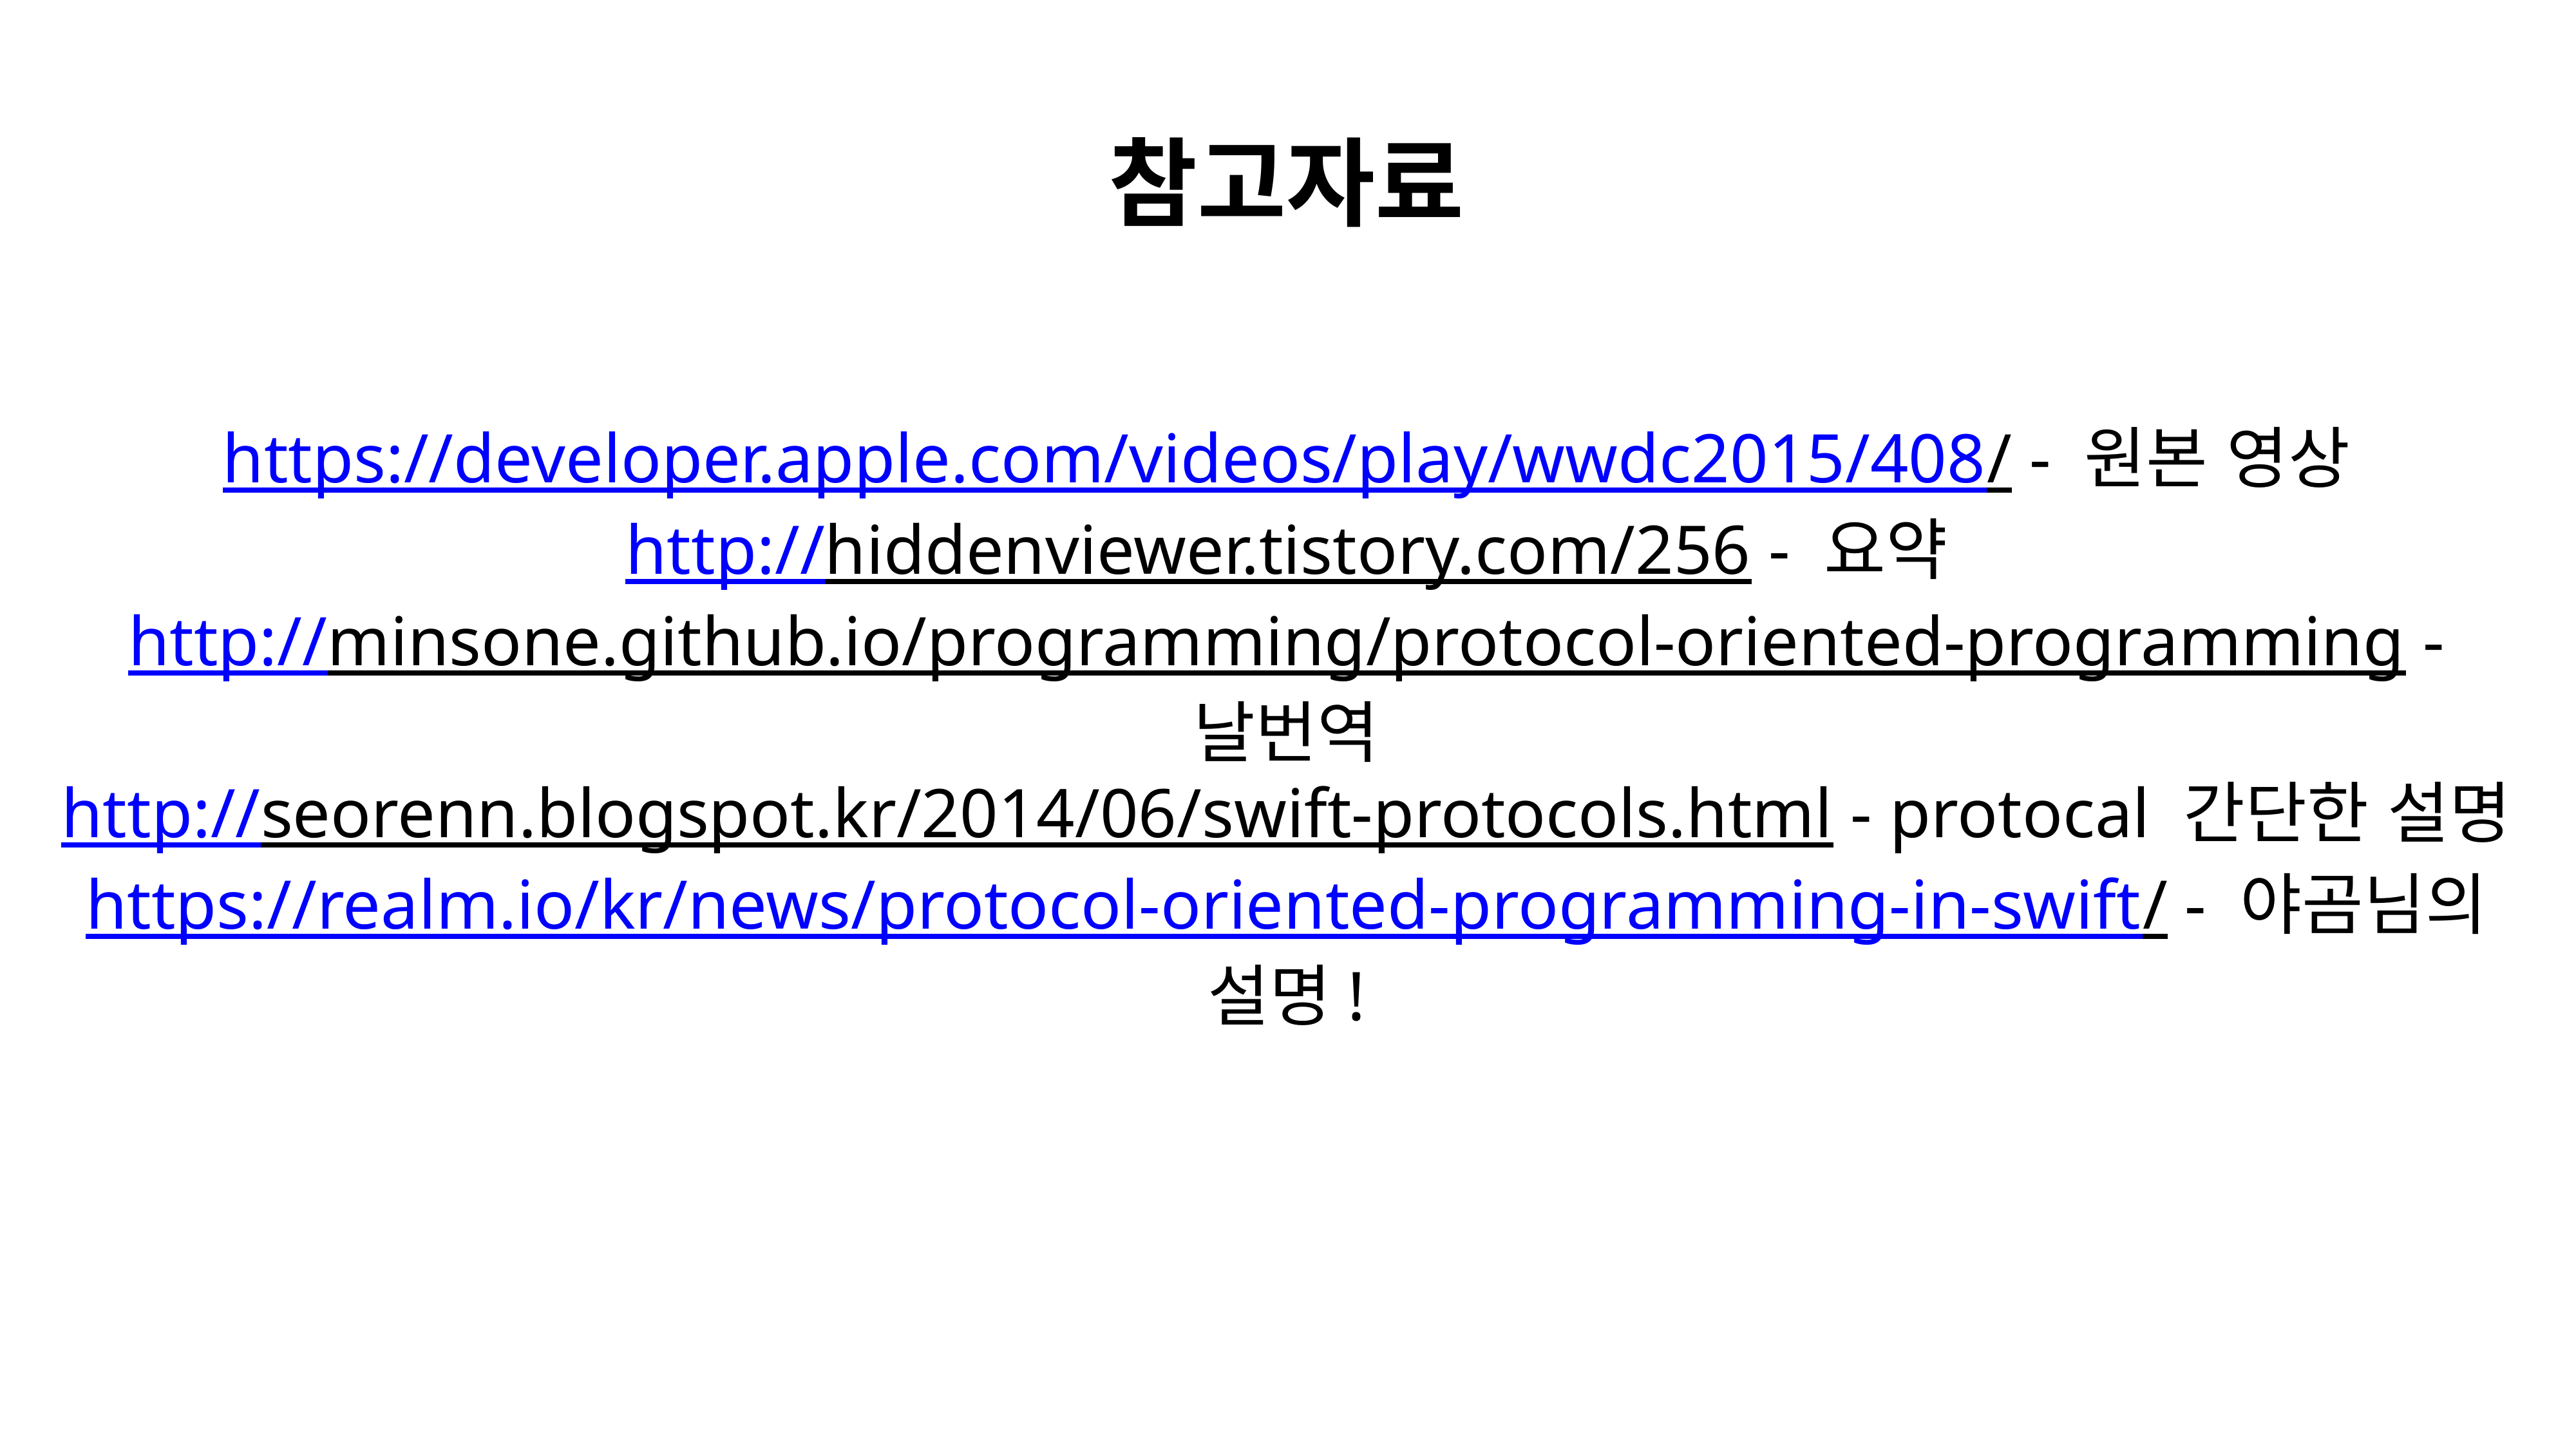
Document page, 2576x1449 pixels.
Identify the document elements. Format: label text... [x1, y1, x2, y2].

text_box https://developer.apple.com/videos/play/wwdc2015/408/ - 원본 영상 http://hiddenviewer.tistory.com/256 - 요약 http://minsone.github.io/programming/protocol-oriented-programming - 날번역 http://seorenn.blogspot.kr/2014/06/swift-protocols.html - protocal 간단한 설명 https://realm.io/kr/news/protocol-oriented-programming-in-swift/ - 야곰님의 설명! [17, 408, 2556, 1041]
text_box 참고자료 [1024, 115, 1549, 245]
